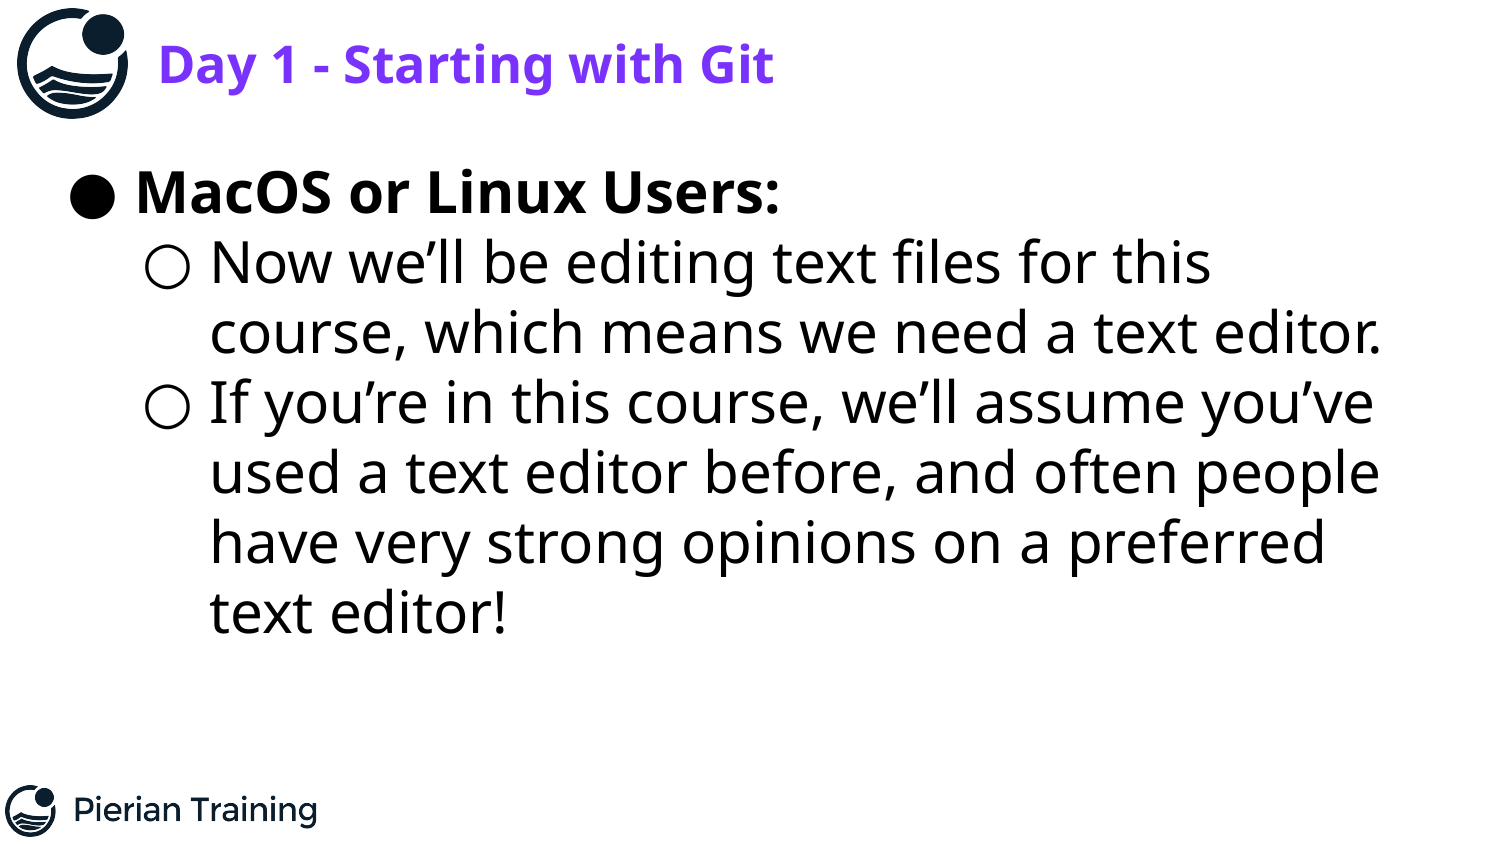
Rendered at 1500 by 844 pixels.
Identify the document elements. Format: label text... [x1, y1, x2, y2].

text_box MacOS or Linux Users: Now we’ll be editing text files for this course, which means we need a text editor. If you’re in this course, we’ll assume you’ve used a text editor before, and often people have very strong opinions on a preferred text editor! [44, 140, 1432, 661]
picture [16, 8, 128, 120]
text_box Day 1 - Starting with Git [142, 16, 1432, 110]
picture [4, 785, 318, 837]
